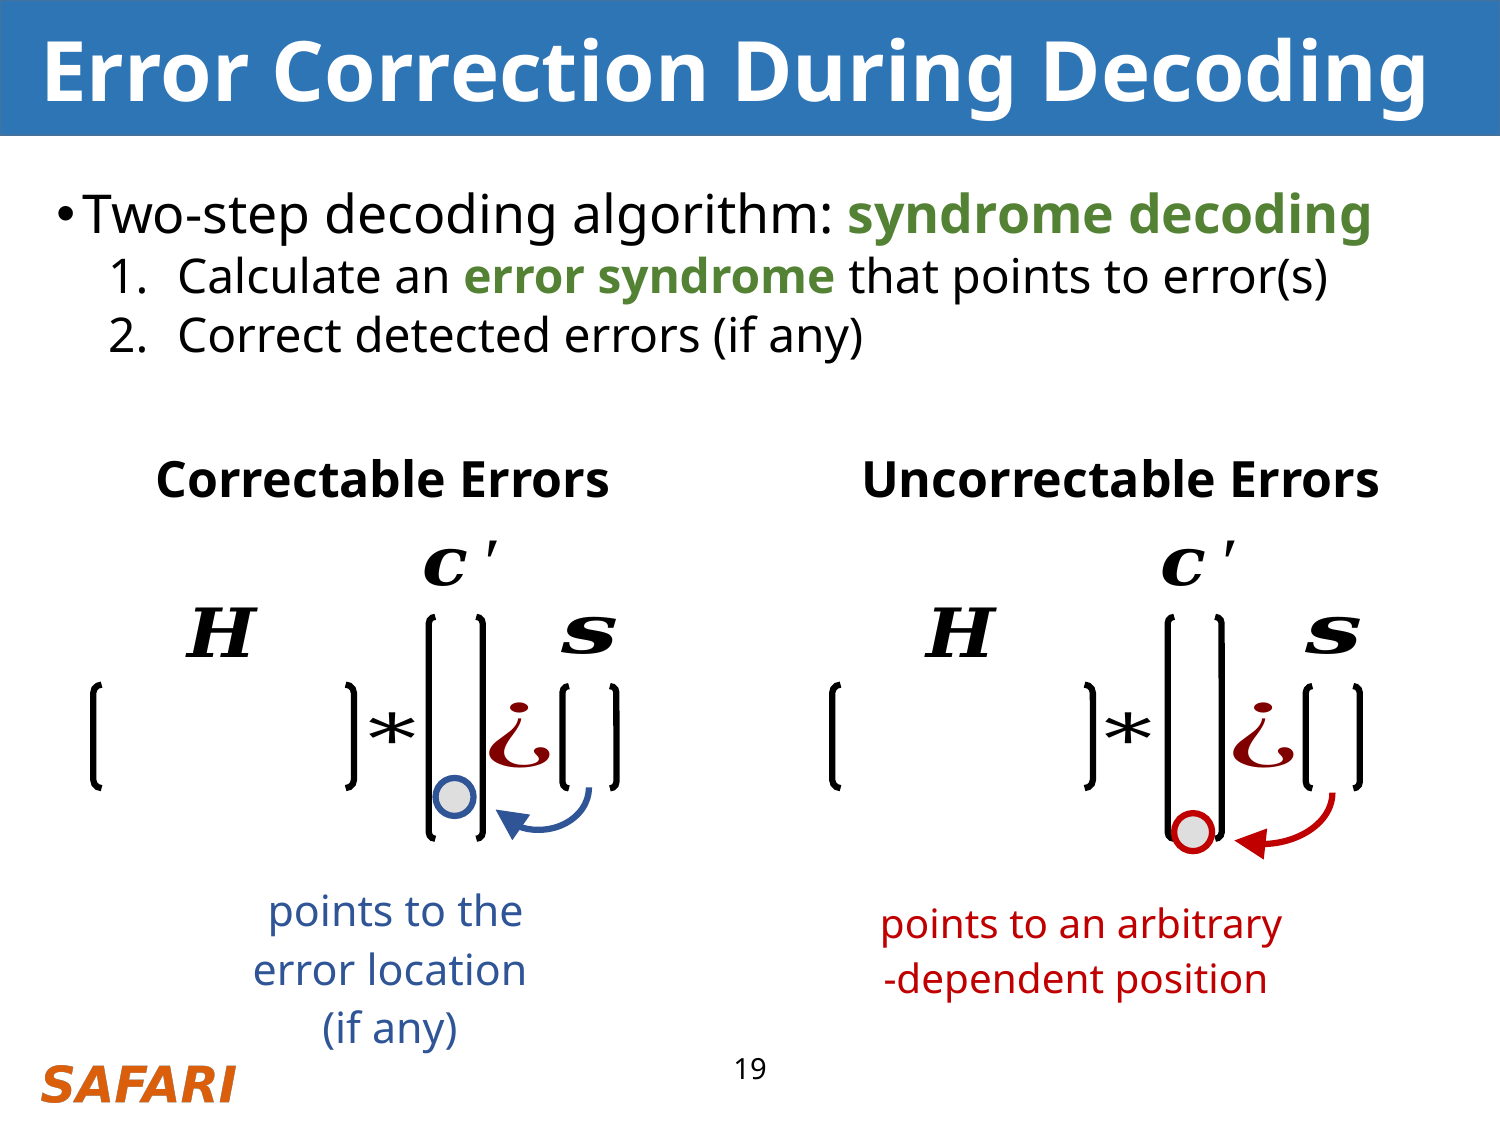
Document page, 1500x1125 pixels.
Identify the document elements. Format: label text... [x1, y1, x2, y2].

table_cell . [1223, 679, 1228, 706]
text_box [428, 616, 484, 745]
table_cell . [423, 679, 428, 706]
table_cell . [1162, 733, 1167, 741]
text_box [1167, 616, 1223, 741]
table_cell . [1223, 652, 1228, 679]
table_cell . [423, 733, 428, 745]
table_header . [1300, 699, 1305, 723]
table_cell . [1162, 706, 1167, 733]
text_box [561, 685, 617, 745]
picture [41, 1065, 236, 1103]
text_box Uncorrectable Errors [846, 439, 1396, 515]
table_cell . [617, 723, 623, 745]
table_header . [423, 625, 428, 652]
table_header . [1223, 625, 1228, 652]
table_header . [1162, 625, 1167, 652]
table_cell . [1300, 723, 1305, 741]
table_cell . [1162, 679, 1167, 706]
table_cell . [1162, 652, 1167, 679]
table_cell . [1361, 723, 1366, 741]
table_cell . [484, 679, 489, 706]
table_cell . [1223, 706, 1228, 733]
table_cell . [484, 706, 489, 733]
table_cell . [423, 706, 428, 733]
table_cell . [556, 723, 561, 745]
table_header . [556, 699, 561, 723]
text_box Correctable Errors [140, 439, 626, 515]
text_box Two-step decoding algorithm: syndrome decoding Calculate an error syndrome that points to error(s) Correct detected errors (if any) [41, 180, 1480, 411]
text_box [92, 684, 355, 789]
title Error Correction During Decoding [25, 12, 1472, 137]
slide_number 19 [581, 1042, 919, 1103]
table_cell . [484, 652, 489, 679]
text_box [1305, 685, 1361, 741]
table_cell . [1223, 733, 1228, 741]
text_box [786, 741, 1366, 1012]
table_header . [1361, 699, 1366, 723]
table_header . [617, 699, 623, 723]
table_header . [484, 625, 489, 652]
text_box [831, 684, 1094, 741]
table_cell . [484, 733, 489, 745]
table_cell . [423, 652, 428, 679]
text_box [131, 745, 649, 1063]
